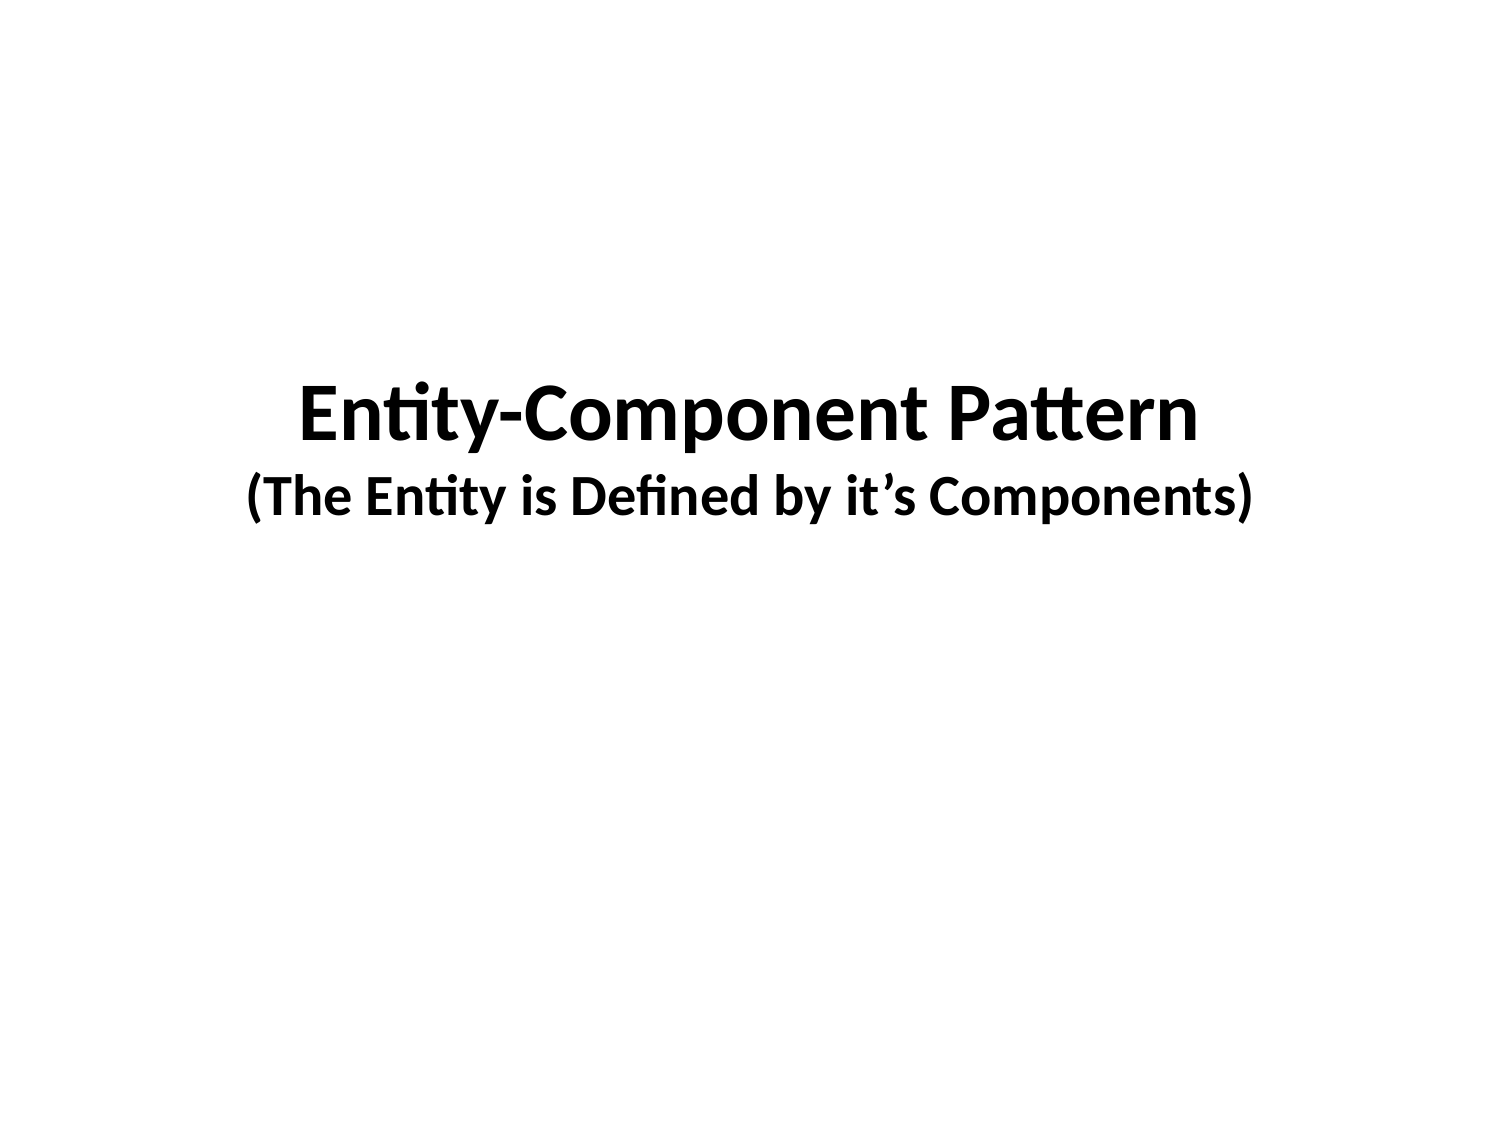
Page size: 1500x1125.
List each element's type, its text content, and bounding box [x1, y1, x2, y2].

title Entity-Component Pattern (The Entity is Defined by it’s Components) [112, 349, 1388, 800]
